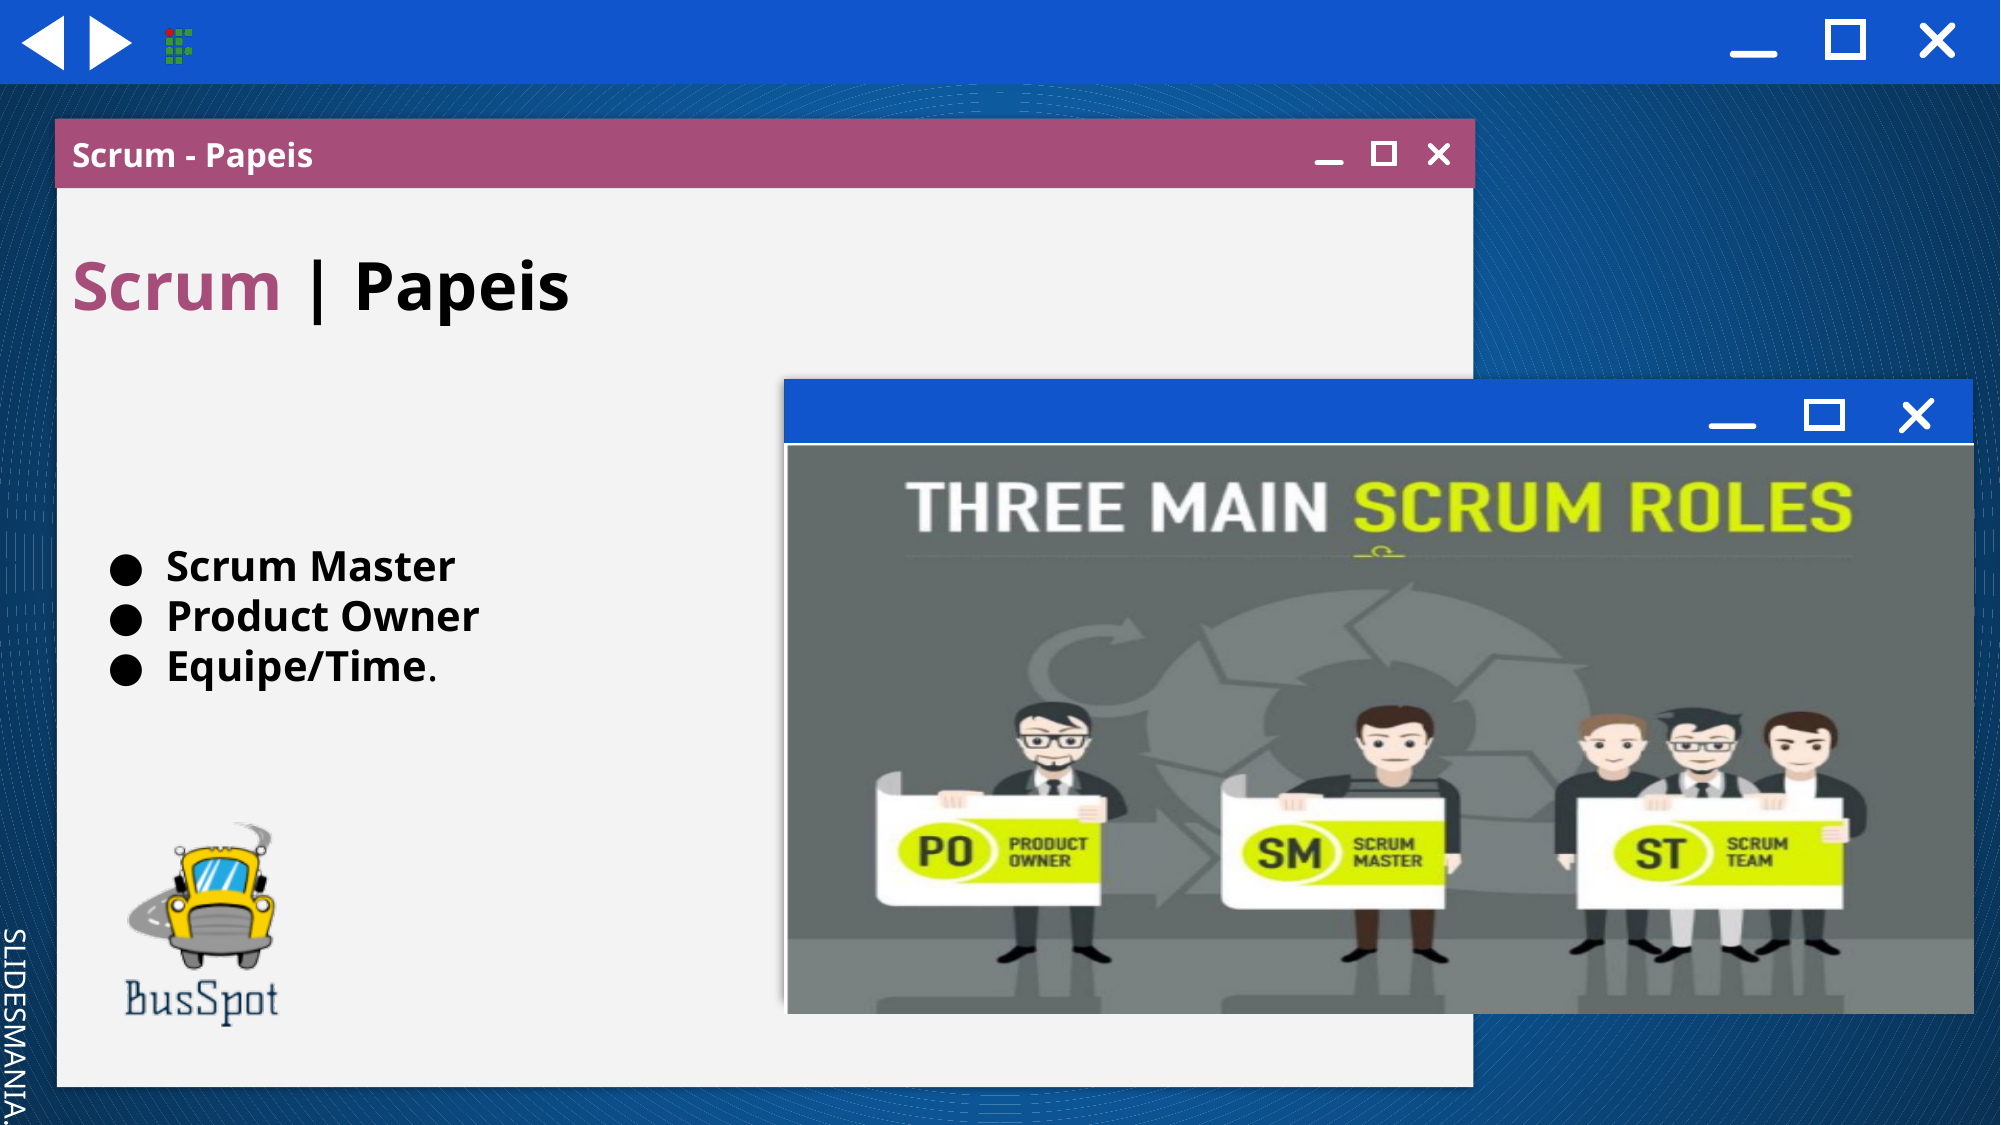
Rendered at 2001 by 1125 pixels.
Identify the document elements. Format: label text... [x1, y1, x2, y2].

text_box Scrum - Papeis [57, 127, 785, 189]
text_box [1904, 8, 1975, 79]
picture [152, 19, 202, 69]
text_box Scrum | Papeis [56, 230, 1418, 338]
text_box [0, 8, 70, 79]
text_box Scrum Master Product Owner Equipe/Time. [76, 379, 778, 902]
picture [783, 443, 1974, 1015]
text_box [76, 8, 146, 79]
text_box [783, 378, 1974, 443]
picture [75, 804, 328, 1041]
